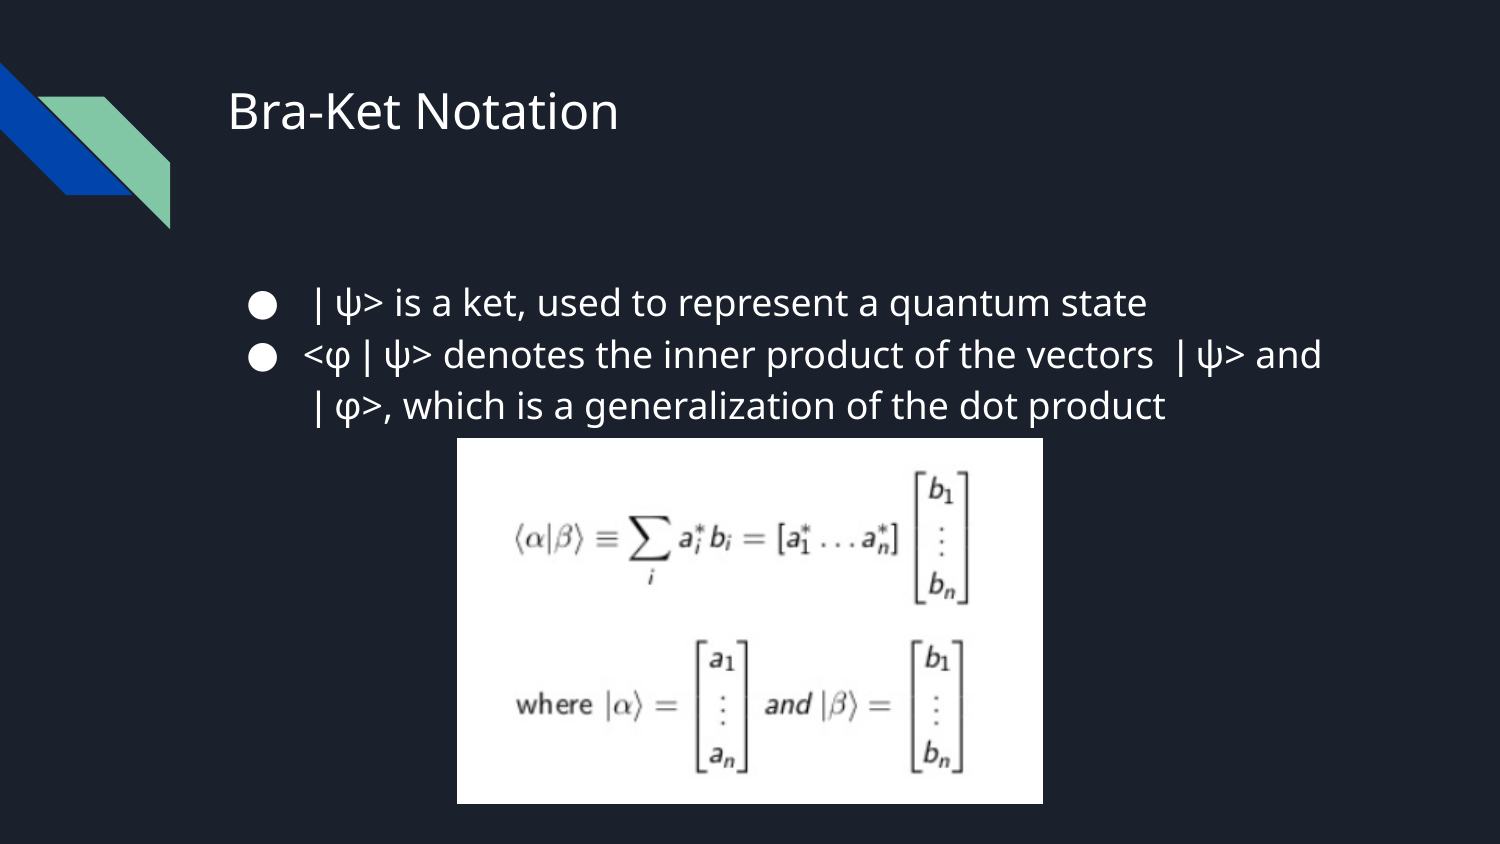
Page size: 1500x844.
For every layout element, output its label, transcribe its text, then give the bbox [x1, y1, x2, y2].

picture [456, 437, 1044, 804]
title Bra-Ket Notation [212, 64, 1368, 215]
list ❘ψ> is a ket, used to represent a quantum state <φ❘ψ> denotes the inner product of the vectors ❘ψ> and ❘φ>, which is a generalization of the dot product [212, 257, 1368, 735]
